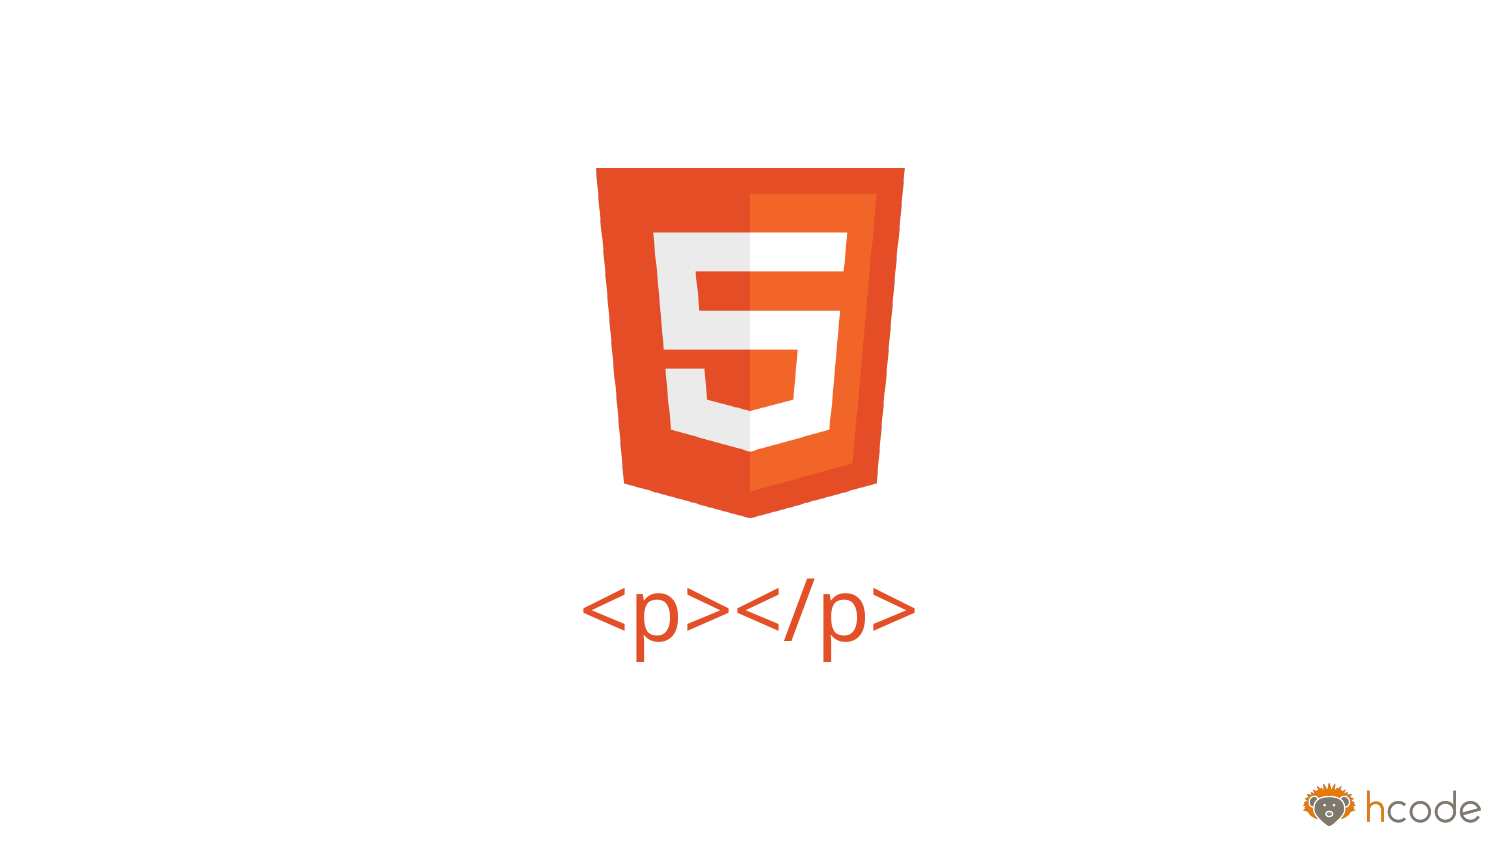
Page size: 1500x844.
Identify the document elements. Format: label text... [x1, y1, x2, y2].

picture [575, 168, 925, 518]
text_box <p></p> [107, 539, 1393, 668]
picture [1303, 783, 1482, 827]
